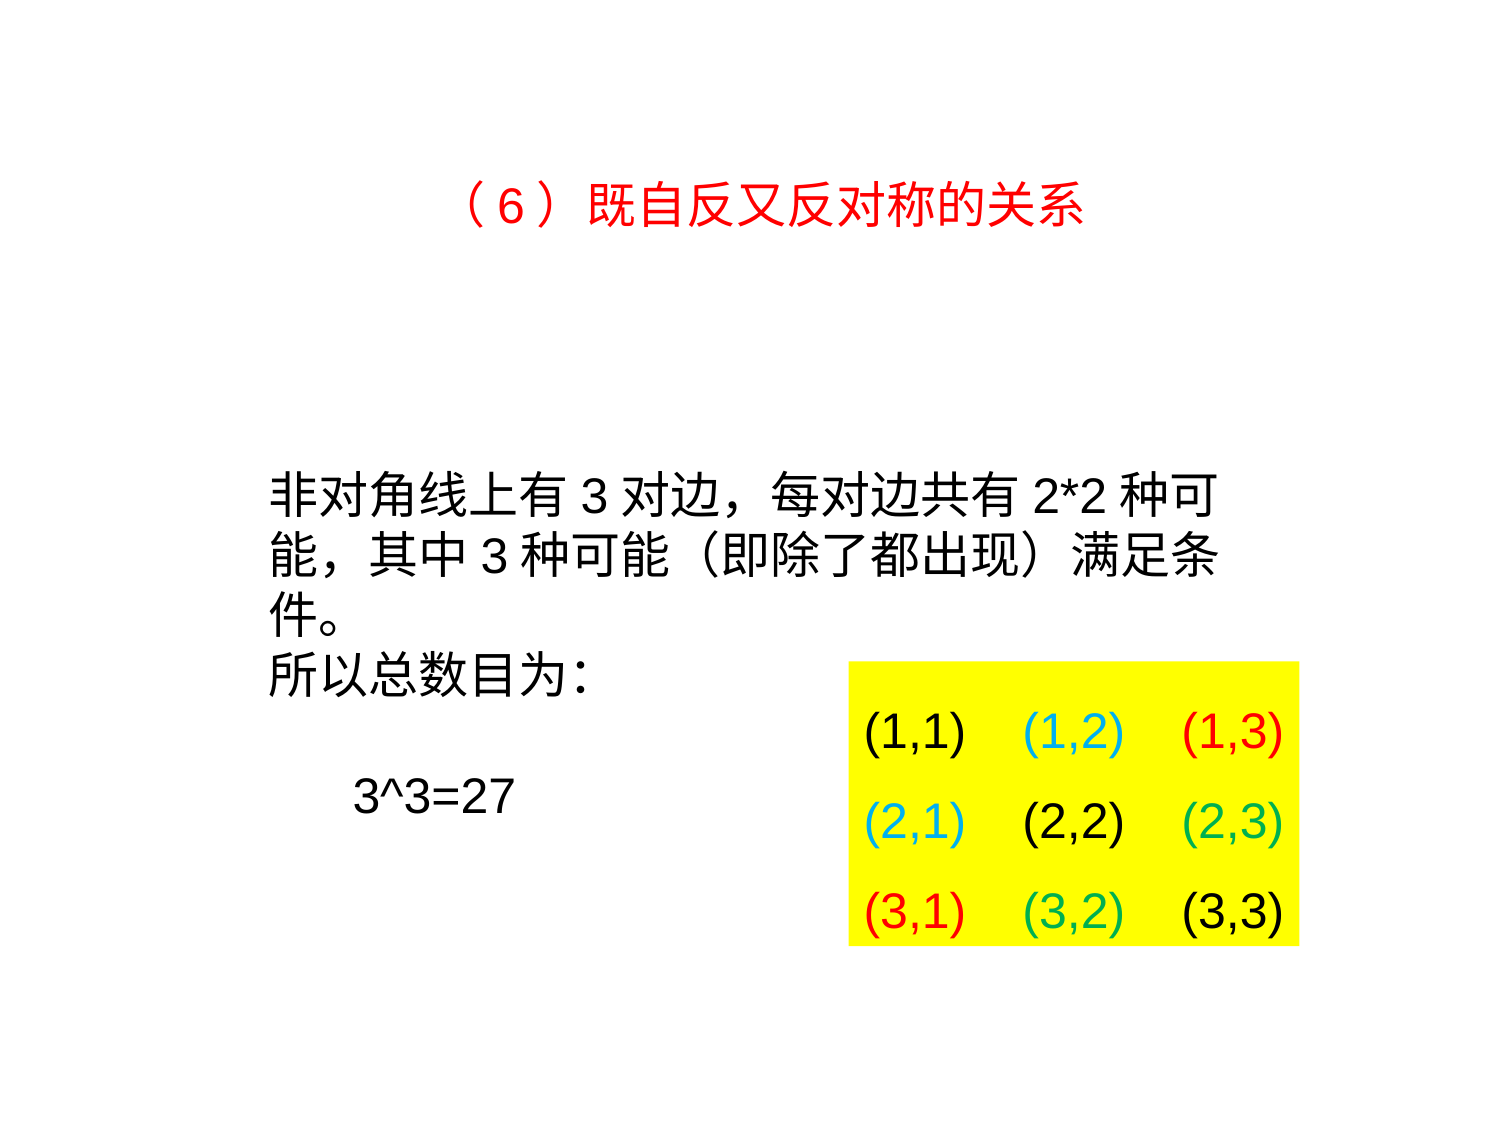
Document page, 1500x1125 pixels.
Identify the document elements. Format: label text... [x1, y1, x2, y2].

title （6）既自反又反对称的关系 =有对角线上的3条边，非对角线上的3对边不能成对出现。 [209, 137, 1313, 420]
text_box 非对角线上有3对边，每对边共有2*2种可能，其中3种可能（即除了都出现）满足条件。 所以总数目为： 3^3=27 [253, 456, 1255, 831]
text_box (1,1) (1,2) (1,3) (2,1) (2,2) (2,3) (3,1) (3,2) (3,3) [848, 661, 1300, 947]
